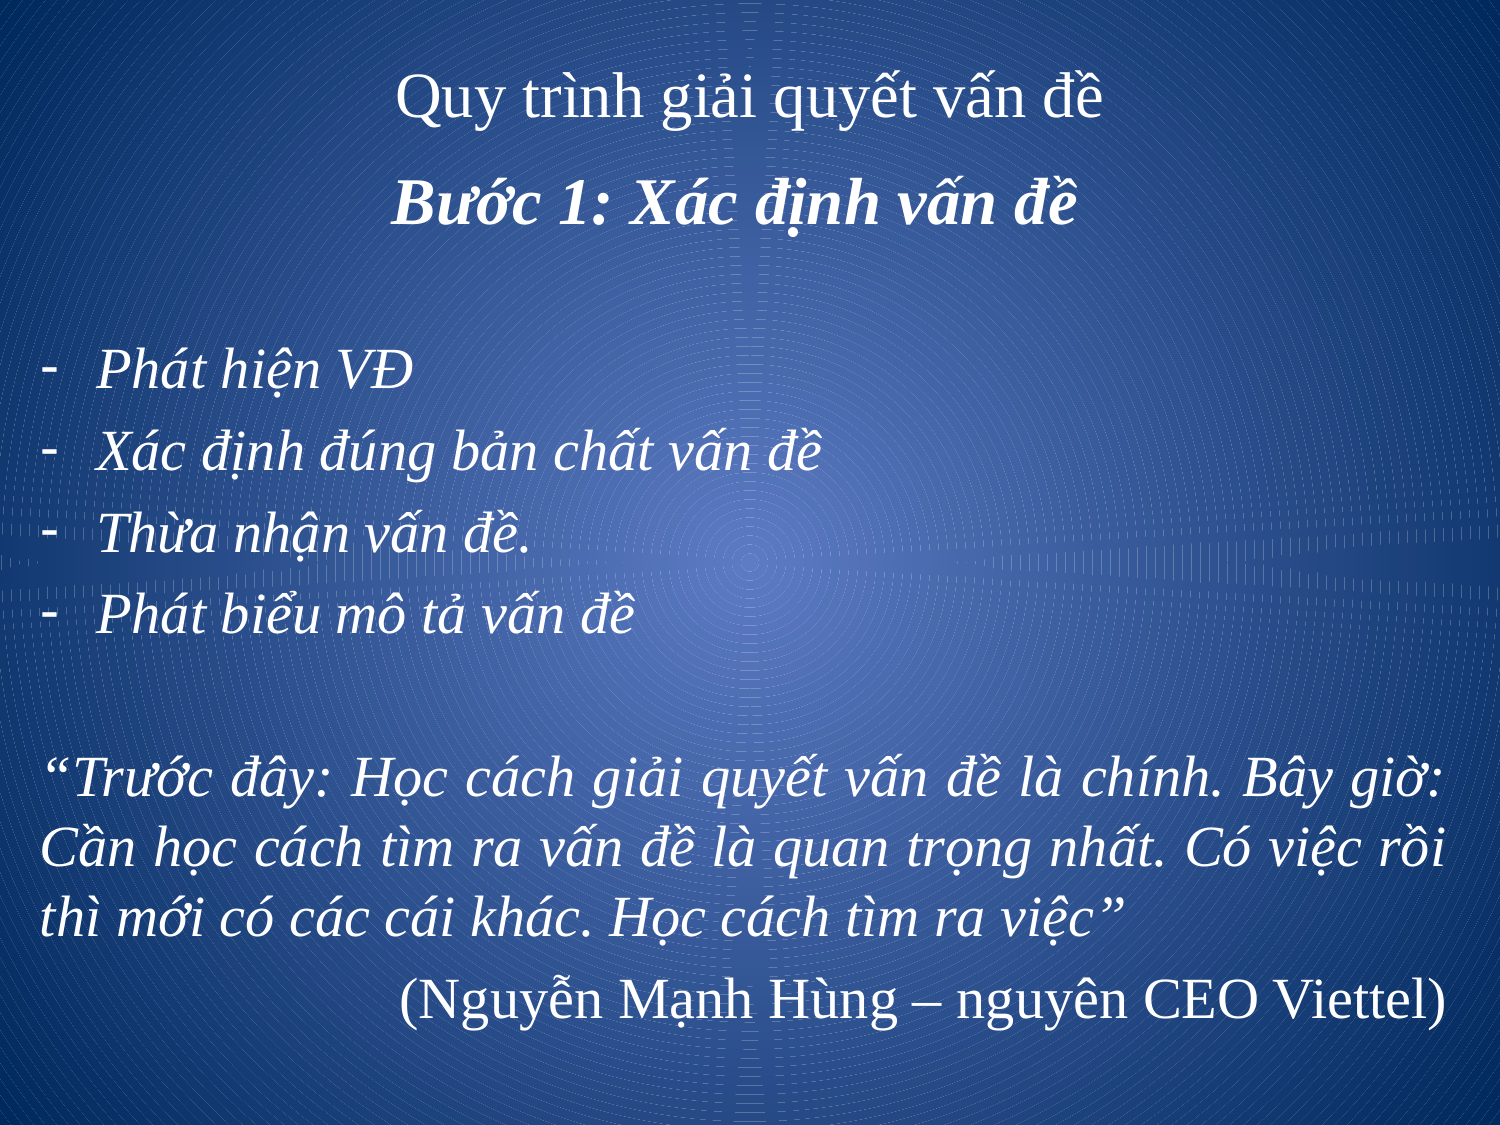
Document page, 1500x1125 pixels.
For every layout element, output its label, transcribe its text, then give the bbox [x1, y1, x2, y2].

list Bước 1: Xác định vấn đề Phát hiện VĐ Xác định đúng bản chất vấn đề Thừa nhận vấn đề. Phát biểu mô tả vấn đề “Trước đây: Học cách giải quyết vấn đề là chính. Bây giờ: Cần học cách tìm ra vấn đề là quan trọng nhất. Có việc rồi thì mới có các cái khác. Học cách tìm ra việc” (Nguyễn Mạnh Hùng – nguyên CEO Viettel) [24, 149, 1463, 1100]
title Quy trình giải quyết vấn đề [75, 45, 1425, 138]
